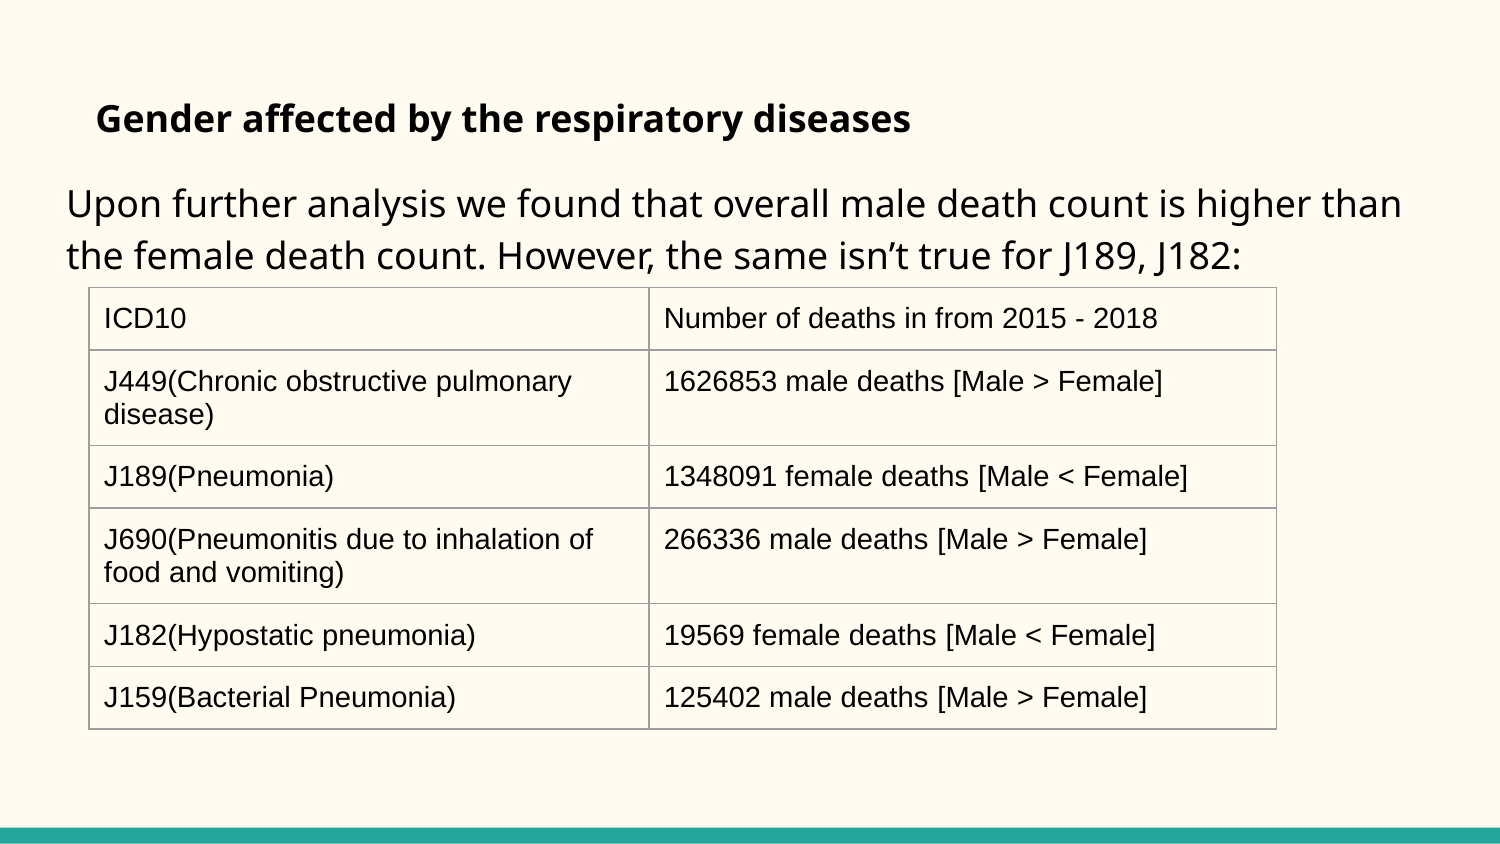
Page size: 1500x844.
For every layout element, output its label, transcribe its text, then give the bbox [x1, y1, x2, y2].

table_header ICD10 [90, 288, 648, 349]
table_cell J159(Bacterial Pneumonia) [90, 667, 648, 728]
table_cell J690(Pneumonitis due to inhalation of food and vomiting) [90, 509, 648, 603]
table_cell 1348091 female deaths [Male < Female] [650, 446, 1276, 507]
table_cell 125402 male deaths [Male > Female] [650, 667, 1276, 728]
title Gender affected by the respiratory diseases [51, 72, 1449, 158]
table_cell 19569 female deaths [Male < Female] [650, 604, 1276, 666]
table_cell 266336 male deaths [Male > Female] [650, 509, 1276, 603]
table_cell J182(Hypostatic pneumonia) [90, 604, 648, 666]
table_cell J449(Chronic obstructive pulmonary disease) [90, 351, 648, 445]
list Upon further analysis we found that overall male death count is higher than the female death count. However, the same isn’t true for J189, J182: [51, 158, 1449, 810]
table_cell 1626853 male deaths [Male > Female] [650, 351, 1276, 445]
table_cell J189(Pneumonia) [90, 446, 648, 507]
table_header Number of deaths in from 2015 - 2018 [650, 288, 1276, 349]
